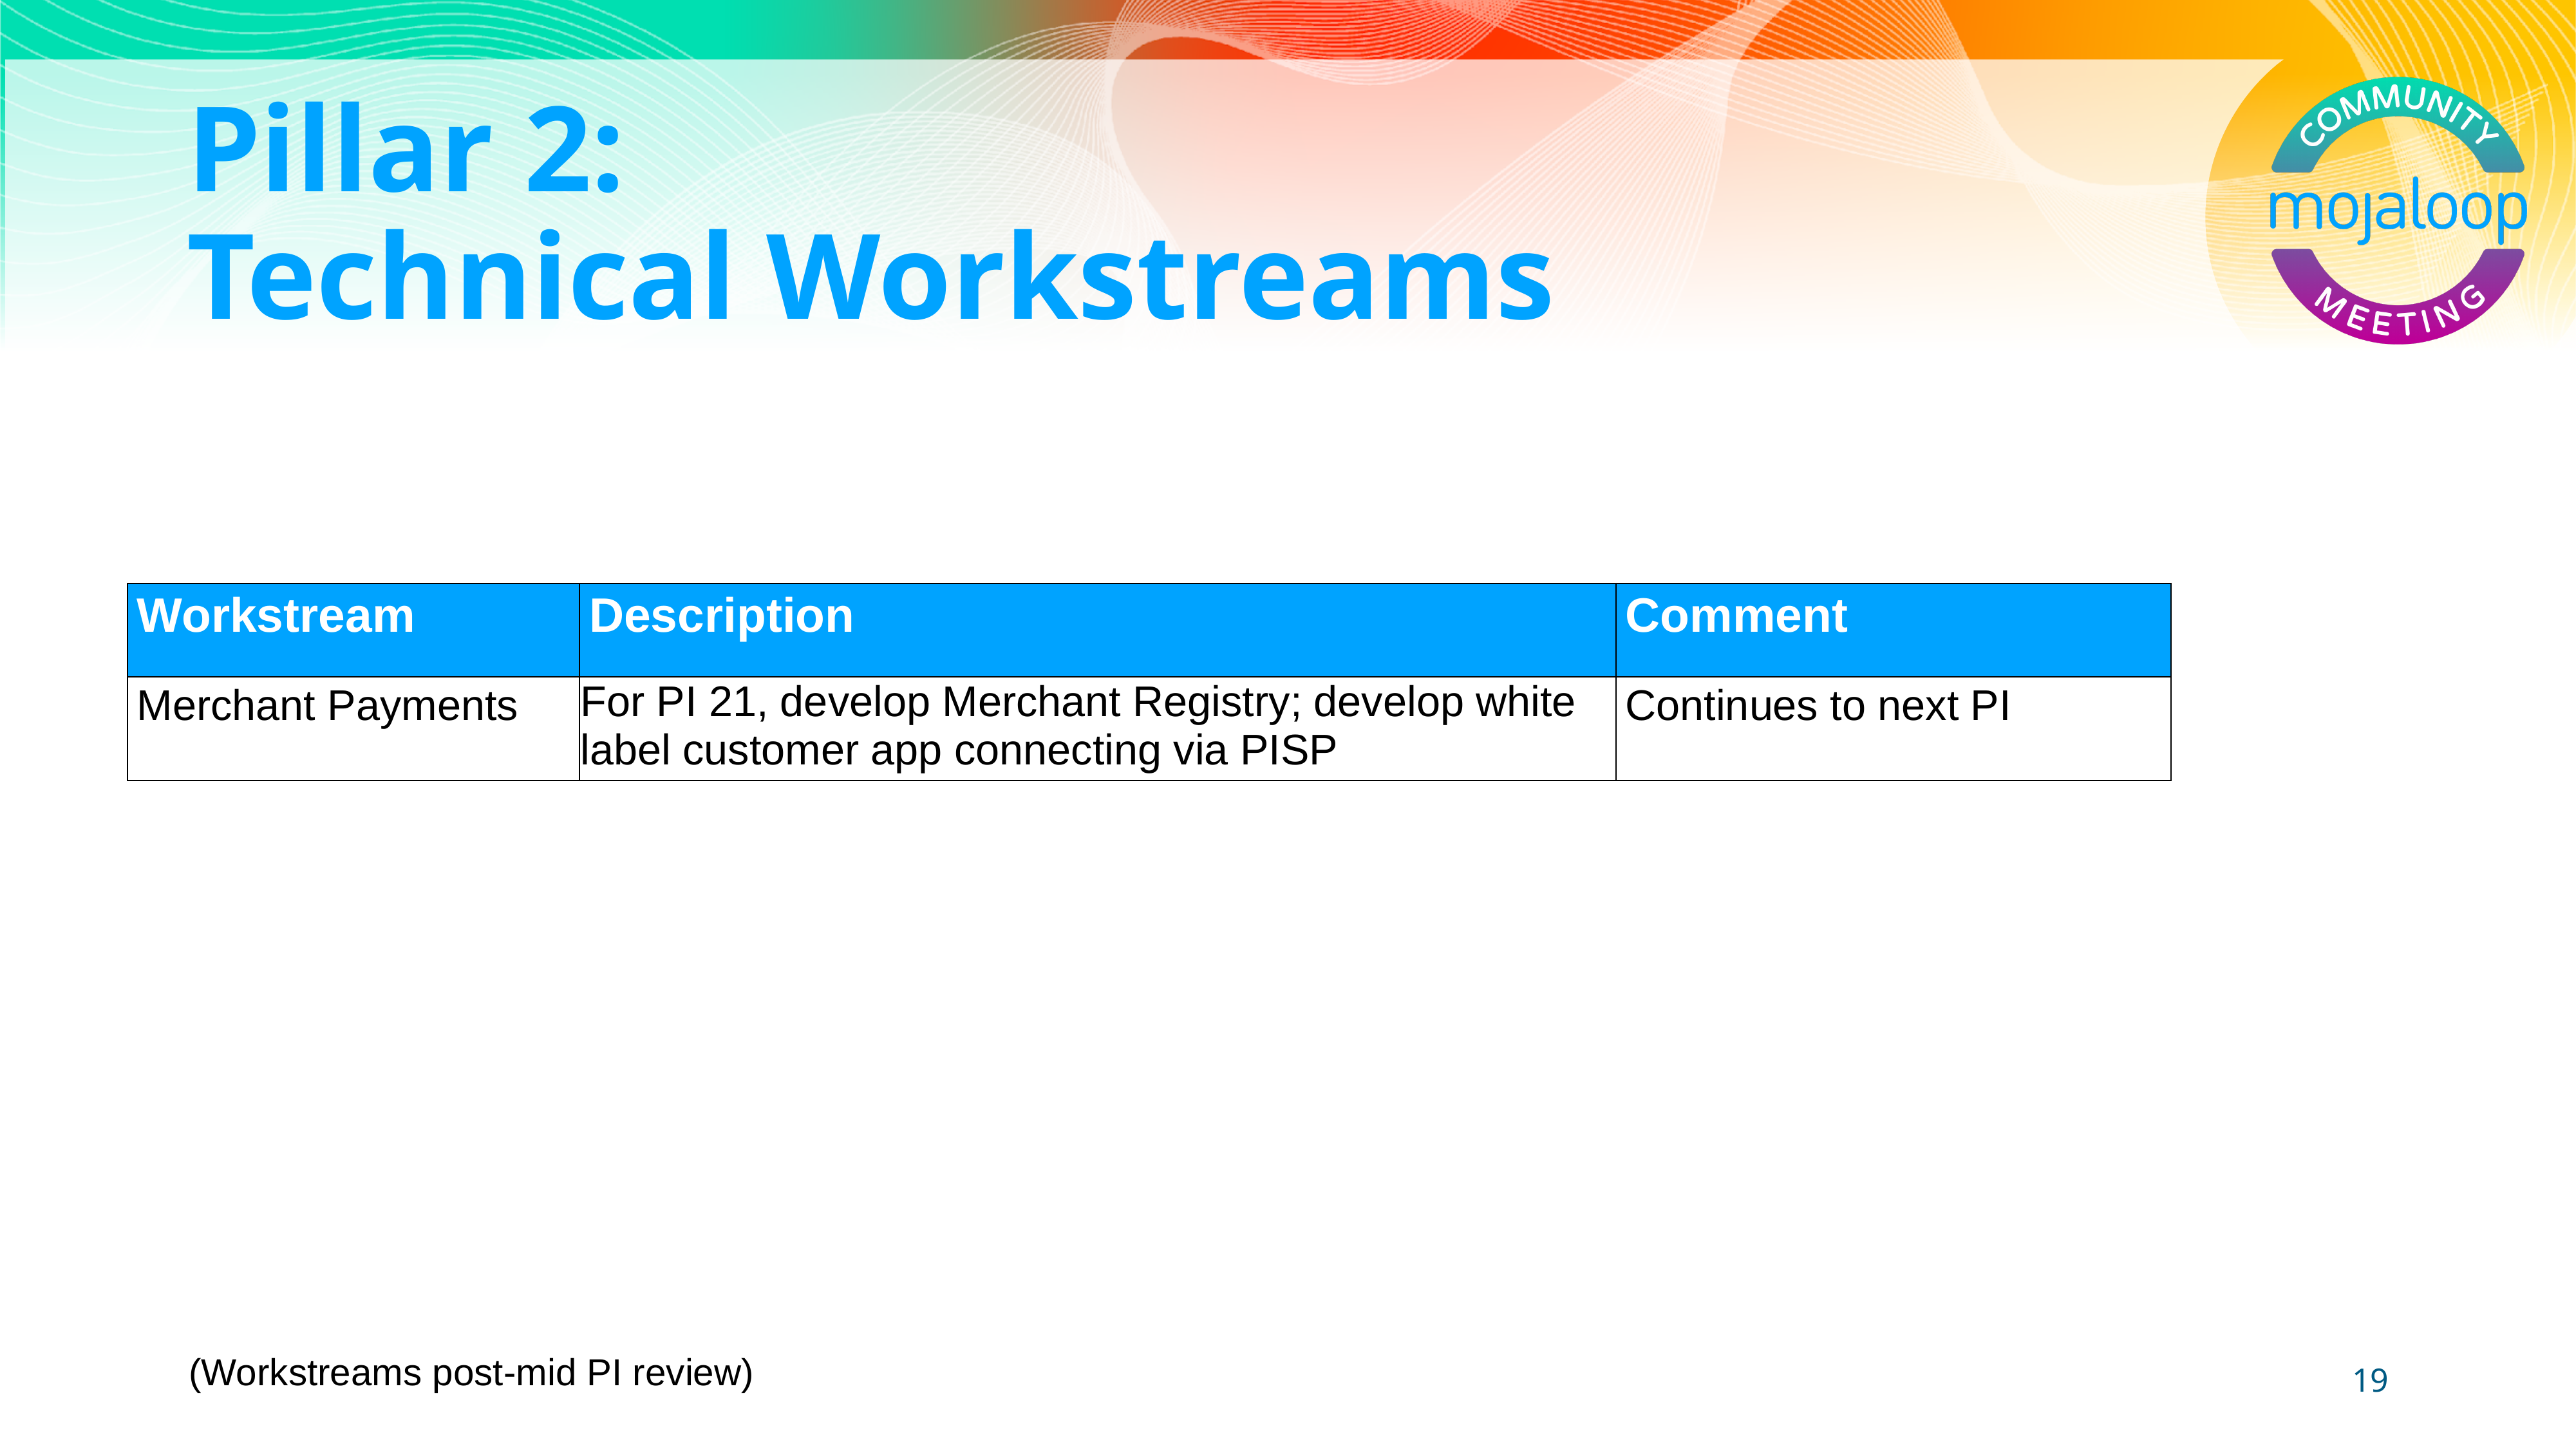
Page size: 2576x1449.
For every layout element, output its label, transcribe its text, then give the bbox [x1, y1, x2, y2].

table_cell Continues to next PI [1617, 677, 2170, 780]
text_box (Workstreams post-mid PI review) [179, 1343, 764, 1398]
table_cell For PI 21, develop Merchant Registry; develop white label customer app connecting via PISP [580, 677, 1615, 780]
title Pillar 2: Technical Workstreams [177, 77, 2170, 357]
slide_number 19 [1819, 1343, 2399, 1421]
table_header Comment [1617, 584, 2170, 676]
picture [0, 0, 2576, 1449]
table_header Description [580, 584, 1615, 676]
table_cell Merchant Payments [128, 677, 579, 780]
table_header Workstream [128, 584, 579, 676]
